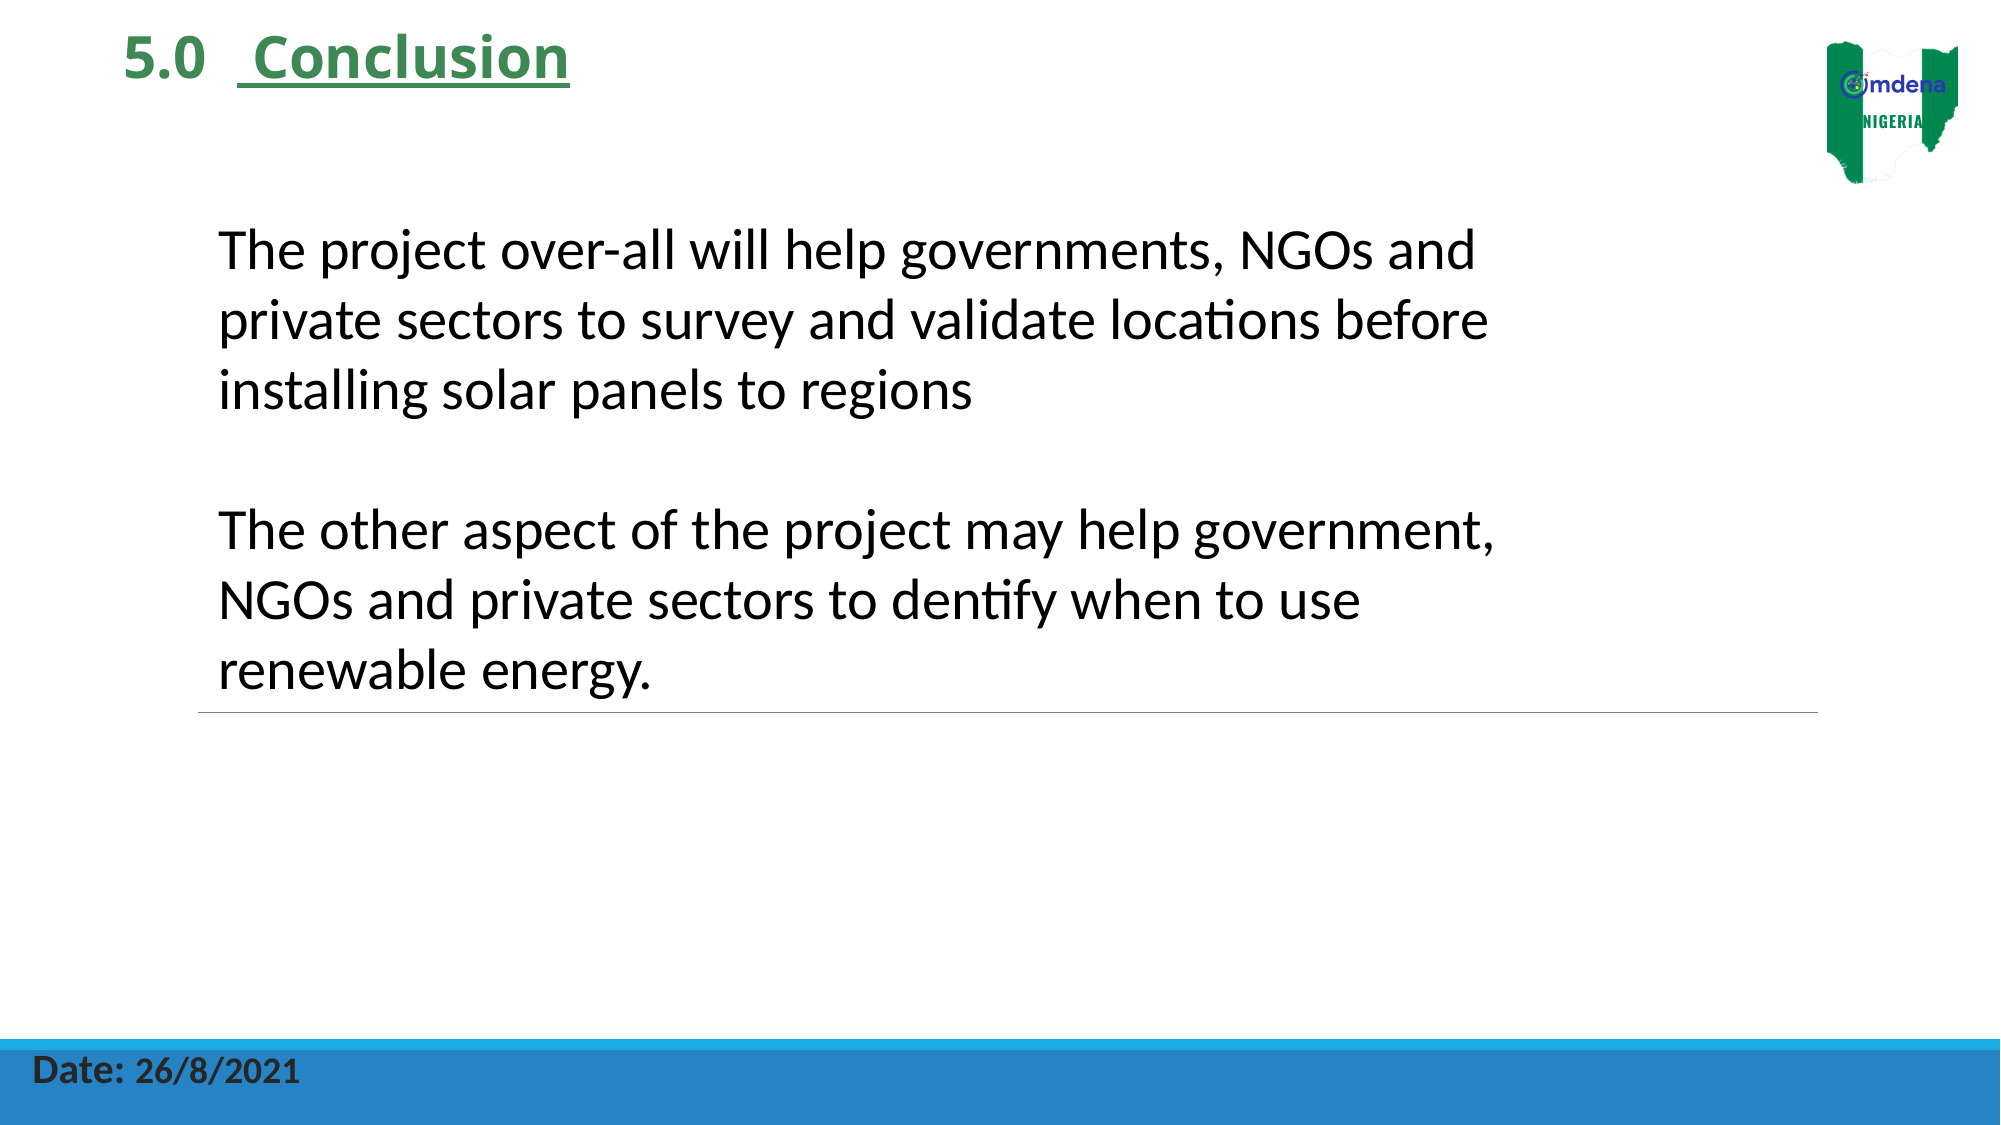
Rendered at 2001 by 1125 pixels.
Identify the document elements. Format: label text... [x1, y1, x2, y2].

title Date: 26/8/2021 [17, 1000, 435, 1100]
text_box The project over-all will help governments, NGOs and private sectors to survey and validate locations before installing solar panels to regions The other aspect of the project may help government, NGOs and private sectors to dentify when to use renewable energy. [203, 196, 1592, 717]
picture [1826, 38, 1958, 184]
text_box 5.0 Conclusion [108, 23, 1825, 99]
